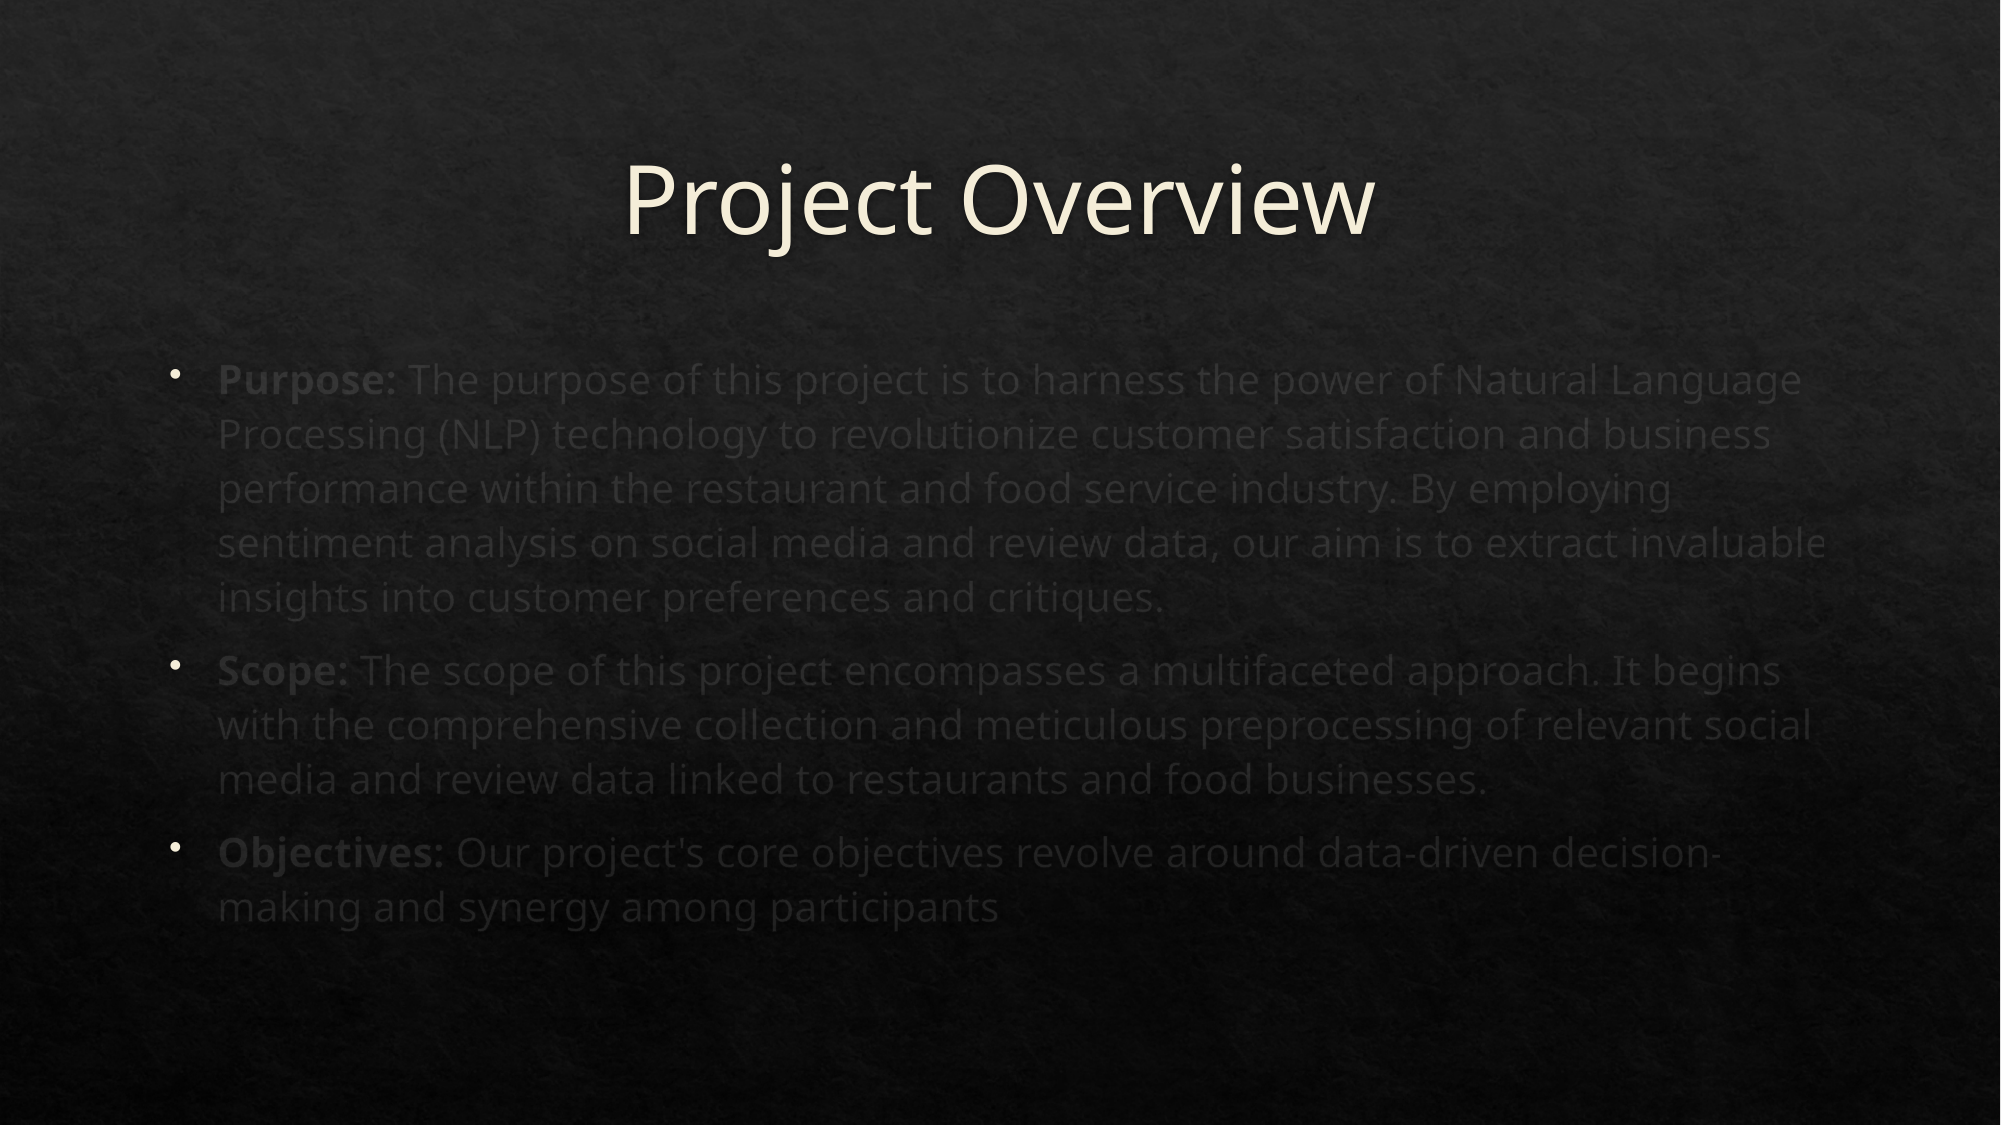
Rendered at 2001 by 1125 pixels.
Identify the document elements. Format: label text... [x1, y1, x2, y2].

title Project Overview [149, 99, 1849, 307]
list Purpose: The purpose of this project is to harness the power of Natural Language Processing (NLP) technology to revolutionize customer satisfaction and business performance within the restaurant and food service industry. By employing sentiment analysis on social media and review data, our aim is to extract invaluable insights into customer preferences and critiques. Scope: The scope of this project encompasses a multifaceted approach. It begins with the comprehensive collection and meticulous preprocessing of relevant social media and review data linked to restaurants and food businesses. Objectives: Our project's core objectives revolve around data-driven decision-making and synergy among participants [149, 340, 1849, 950]
